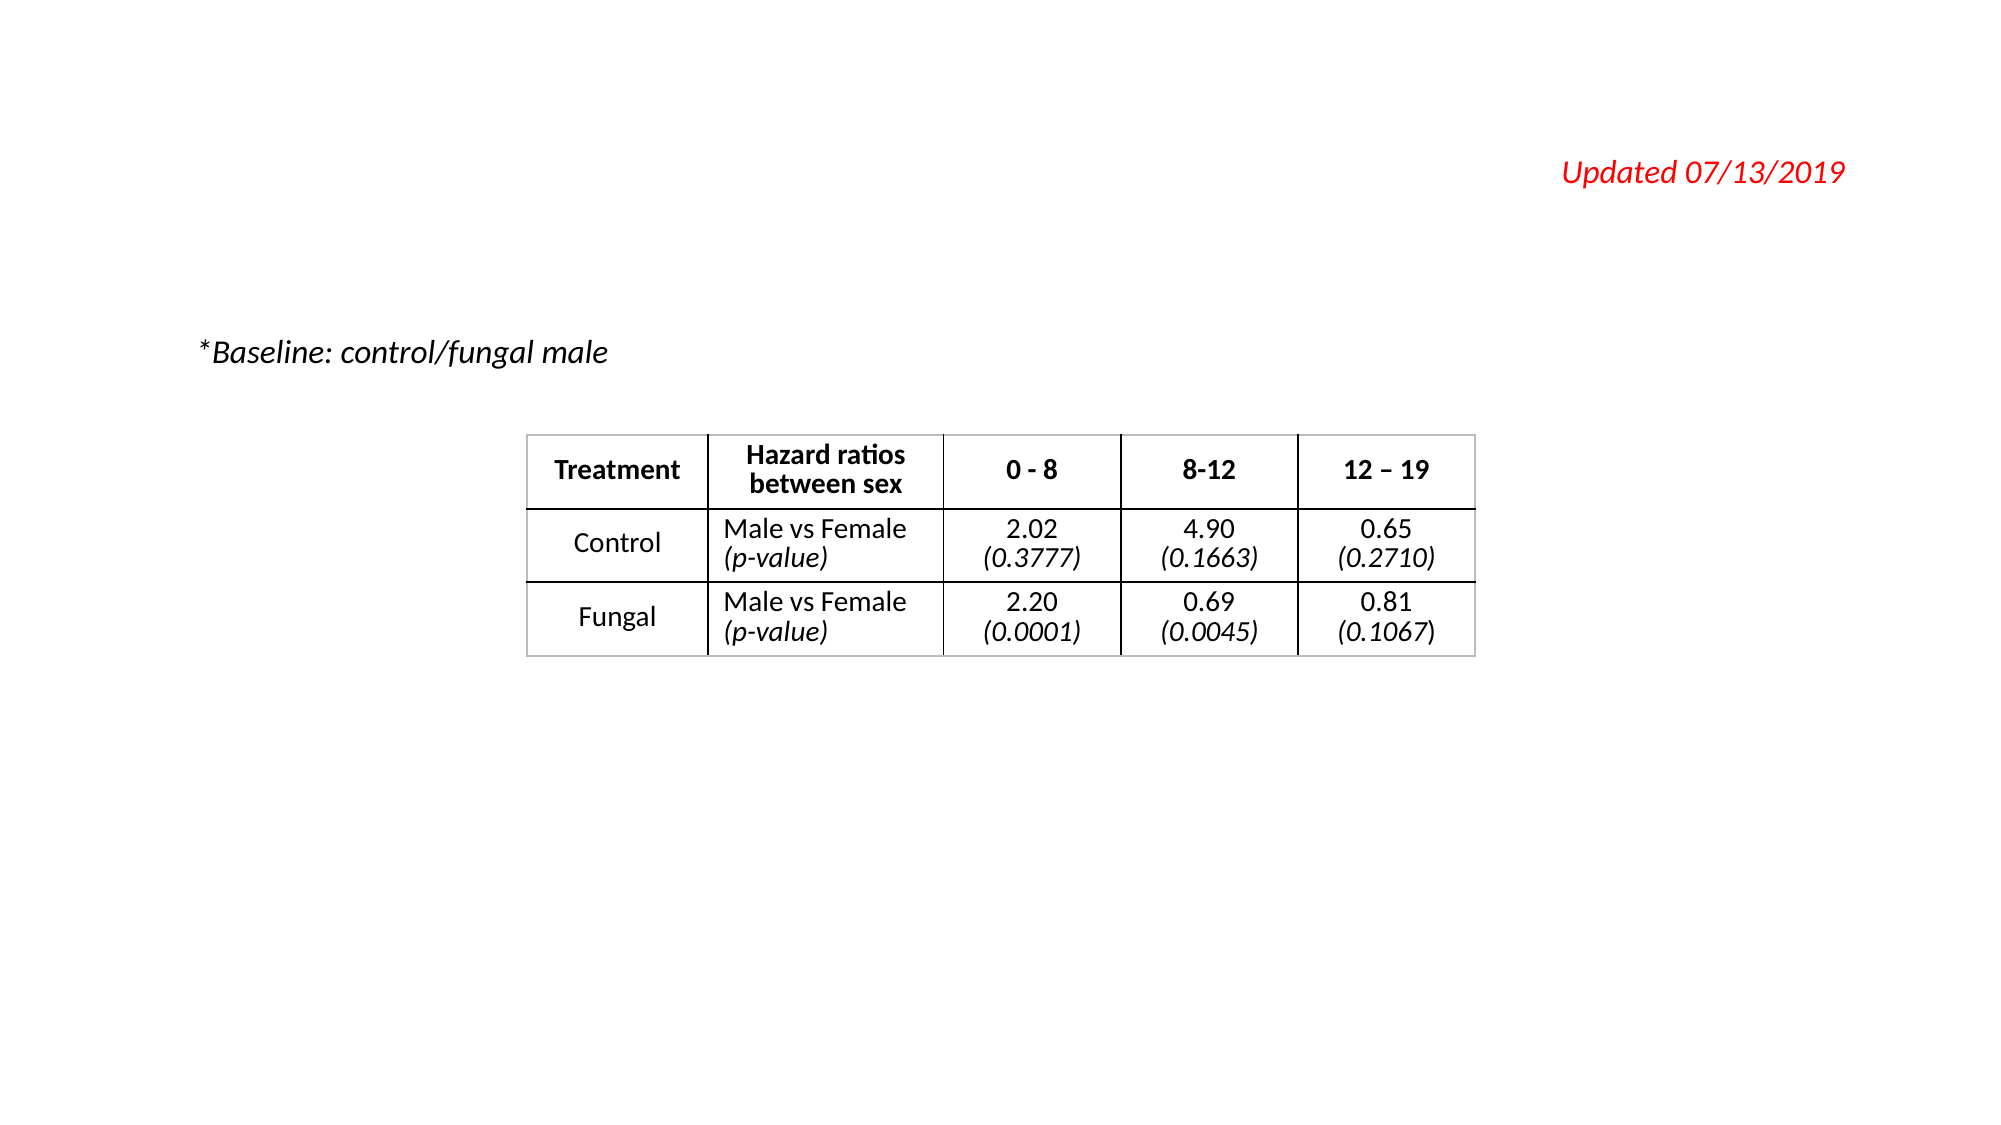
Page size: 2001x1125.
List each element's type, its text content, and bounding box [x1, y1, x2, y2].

table_cell Control [528, 510, 707, 581]
table_cell 0.81 (0.1067) [1299, 583, 1474, 655]
table_cell 2.20 (0.0001) [944, 583, 1120, 655]
table_header 8-12 [1122, 436, 1297, 508]
table_cell 4.90 (0.1663) [1122, 510, 1297, 581]
table_cell 0.65 (0.2710) [1299, 510, 1474, 581]
table_cell Fungal [528, 583, 707, 655]
table_cell Male vs Female (p-value) [709, 583, 943, 655]
text_box Updated 07/13/2019 [1546, 142, 1861, 198]
table_cell 0.69 (0.0045) [1122, 583, 1297, 655]
table_header Hazard ratios between sex [709, 436, 943, 508]
text_box *Baseline: control/fungal male [180, 322, 625, 378]
table_header Treatment [528, 436, 707, 508]
table_header 12 – 19 [1299, 436, 1474, 508]
table_cell 2.02 (0.3777) [944, 510, 1120, 581]
table_cell Male vs Female (p-value) [709, 510, 943, 581]
table_header 0 - 8 [944, 436, 1120, 508]
